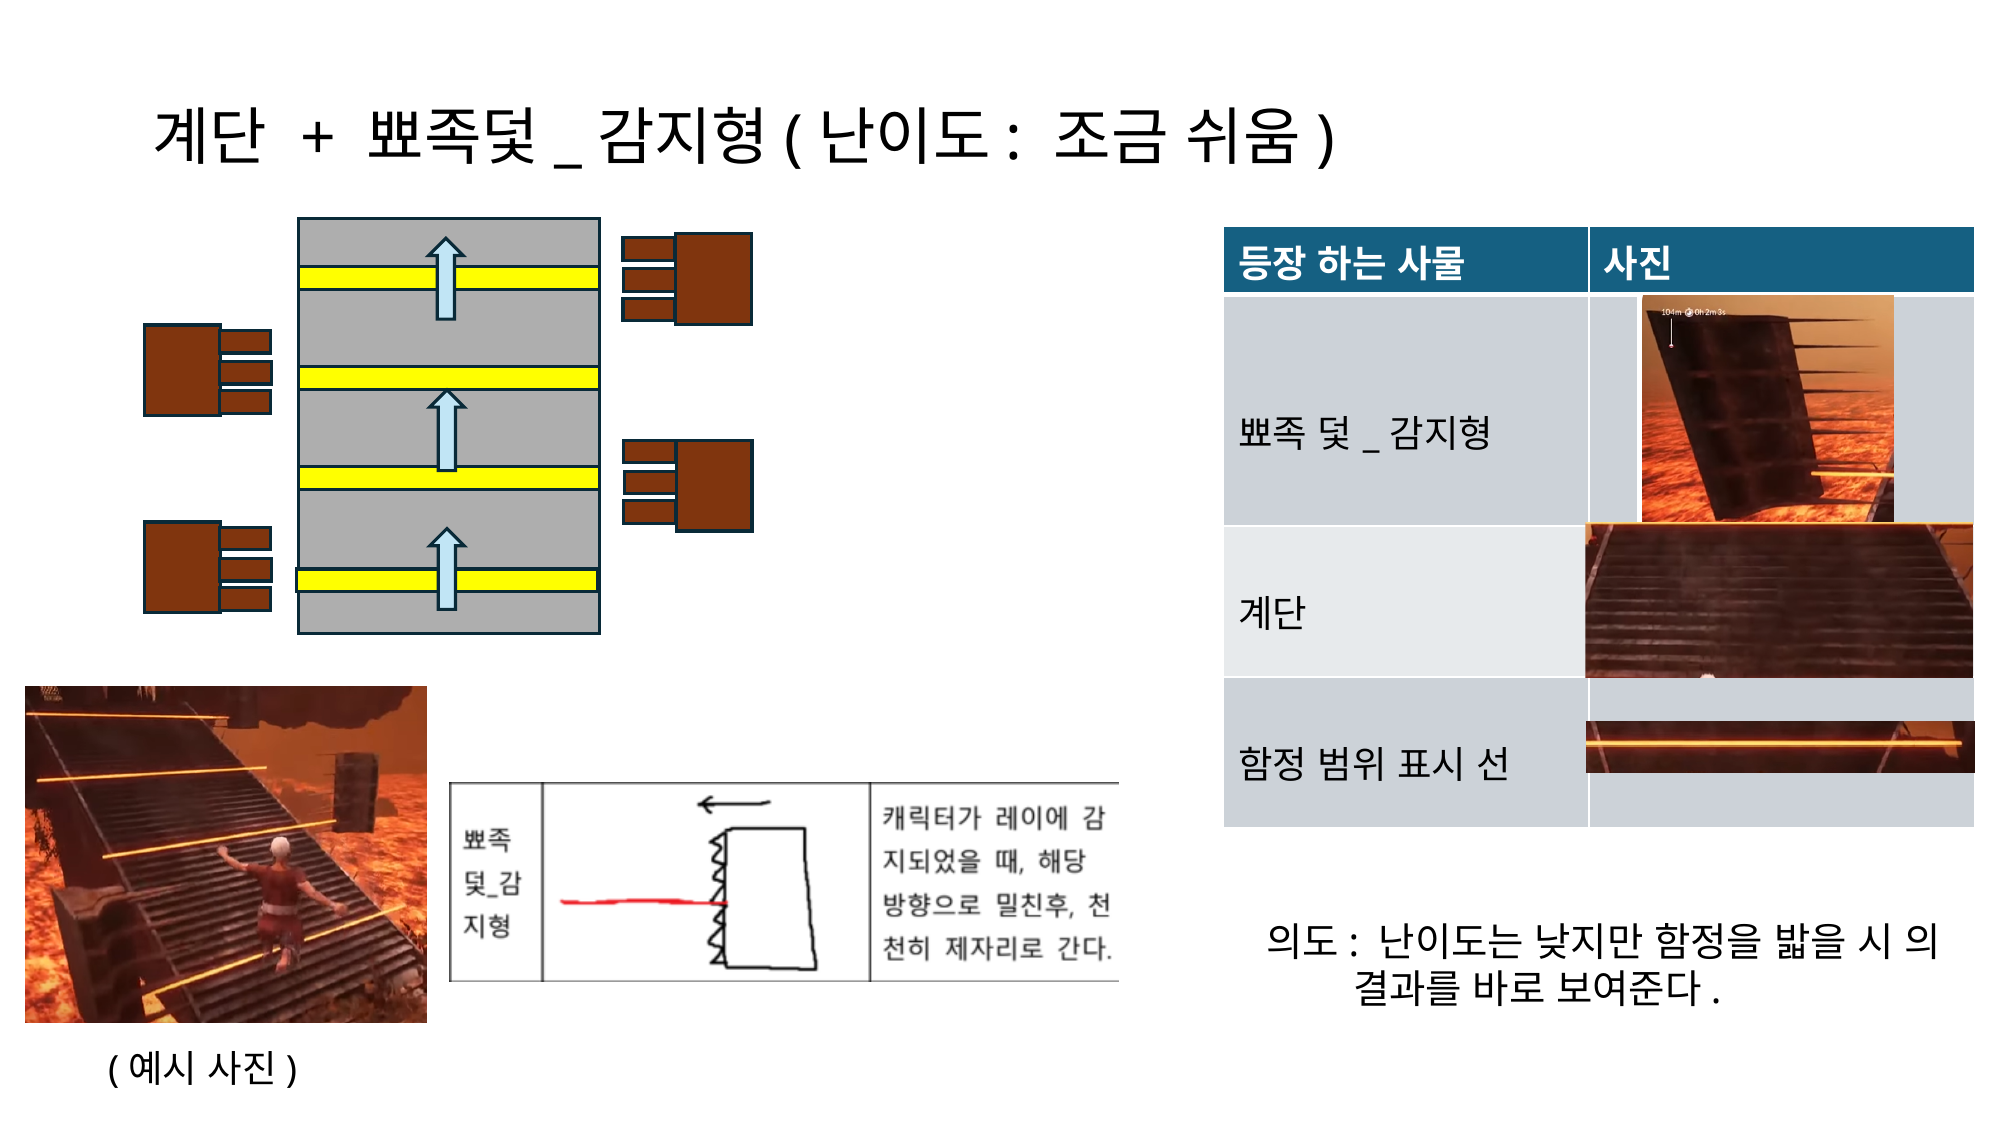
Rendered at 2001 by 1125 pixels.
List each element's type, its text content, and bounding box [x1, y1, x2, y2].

text_box [674, 232, 753, 326]
text_box [297, 465, 601, 491]
text_box [295, 567, 436, 593]
text_box [143, 323, 222, 417]
text_box [218, 557, 273, 583]
table_cell [1590, 773, 1974, 827]
text_box [218, 586, 272, 612]
picture [448, 781, 1120, 982]
text_box [297, 291, 601, 365]
text_box [297, 265, 435, 291]
text_box (예시 사진) [93, 1037, 312, 1098]
text_box [457, 265, 601, 291]
text_box [297, 391, 442, 465]
table_cell 함정 범위 표시 선 [1224, 678, 1588, 827]
table_cell 계단 [1224, 527, 1584, 676]
text_box [621, 236, 676, 262]
table_cell [1590, 297, 1637, 522]
text_box [622, 439, 677, 464]
text_box [425, 526, 468, 611]
picture [1584, 295, 1974, 678]
table_header 등장 하는 사물 [1224, 227, 1588, 292]
text_box [143, 520, 222, 614]
picture [1586, 721, 1976, 773]
table_cell [1895, 297, 1974, 522]
text_box [424, 236, 467, 321]
text_box [622, 267, 677, 293]
text_box [452, 391, 601, 465]
table_cell [1590, 678, 1974, 721]
title 계단 + 뾰족덫_감지형(난이도: 조금 쉬움) [137, 59, 1863, 219]
picture [24, 686, 427, 1023]
text_box 의도: 난이도는 낮지만 함정을 밟을 시 의 결과를 바로 보여준다. [1251, 909, 1957, 1020]
text_box [458, 567, 599, 593]
table_cell 뾰족 덫_감지형 [1224, 297, 1588, 525]
text_box [623, 470, 678, 495]
text_box [621, 297, 676, 322]
text_box [297, 491, 601, 635]
text_box [218, 360, 273, 386]
text_box [675, 439, 754, 533]
text_box [218, 329, 272, 355]
text_box [218, 526, 272, 551]
text_box [622, 499, 677, 525]
text_box [297, 365, 601, 391]
text_box [425, 387, 468, 473]
text_box [218, 389, 272, 415]
table_header 사진 [1590, 227, 1974, 292]
text_box [297, 217, 601, 265]
